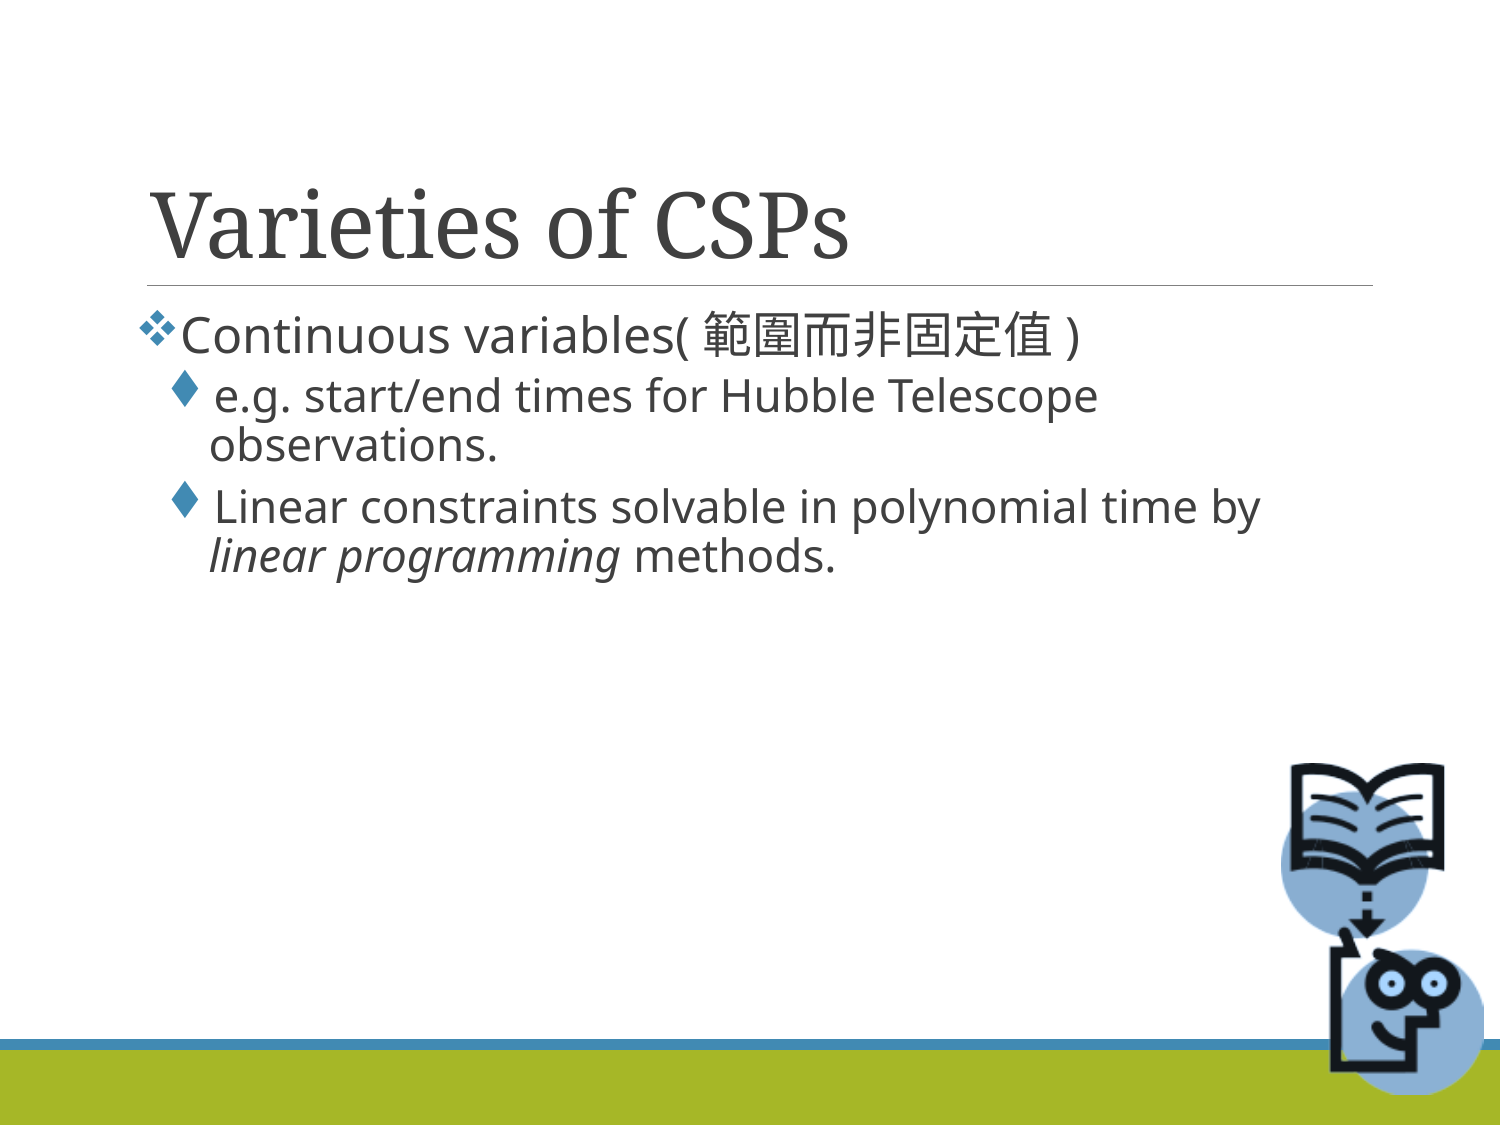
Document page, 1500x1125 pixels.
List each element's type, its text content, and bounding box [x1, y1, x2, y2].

title Varieties of CSPs [135, 47, 1373, 285]
list Continuous variables(範圍而非固定值) e.g. start/end times for Hubble Telescope observations. Linear constraints solvable in polynomial time by linear programming methods. [135, 302, 1373, 963]
